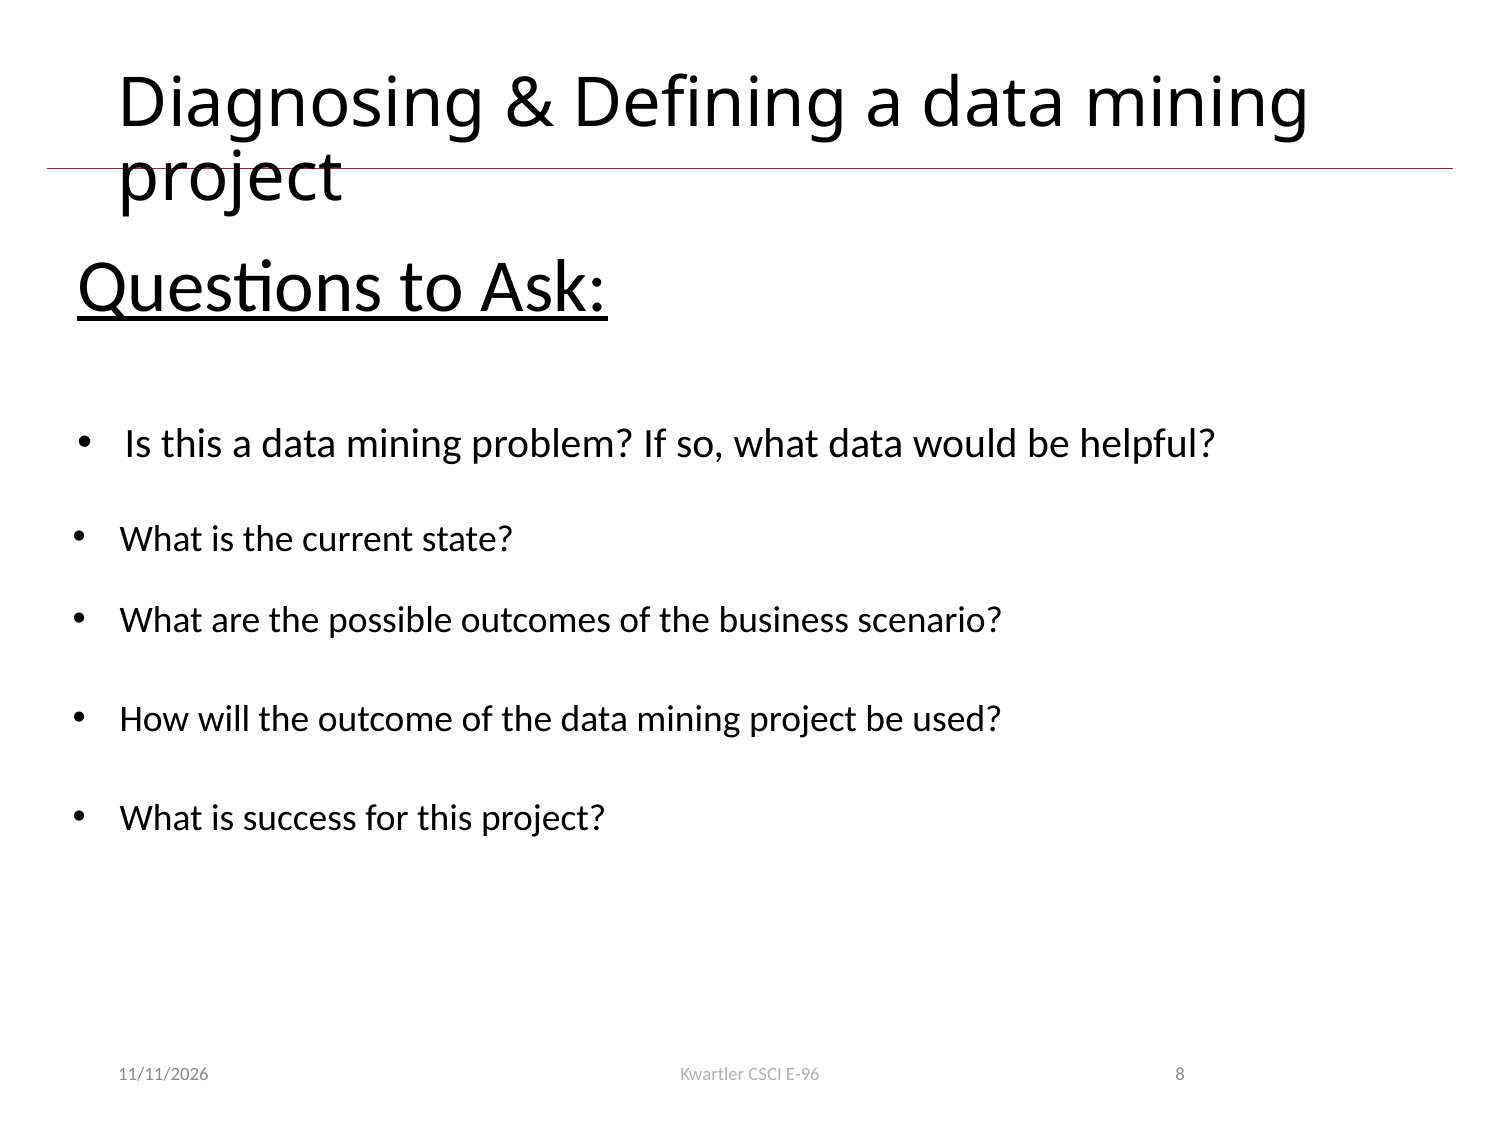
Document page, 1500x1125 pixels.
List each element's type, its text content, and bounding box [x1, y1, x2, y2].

text_box What is success for this project? [57, 785, 1238, 845]
text_box Questions to Ask: Is this a data mining problem? If so, what data would be helpful? [62, 228, 1233, 506]
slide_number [103, 1042, 441, 1103]
title Diagnosing & Defining a data mining project [103, 59, 1397, 157]
text_box What are the possible outcomes of the business scenario? [57, 587, 1238, 647]
slide_number 8 [1059, 1042, 1200, 1103]
text_box How will the outcome of the data mining project be used? [57, 686, 1238, 746]
footer Kwartler CSCI E-96 [496, 1042, 1004, 1103]
text_box What is the current state? [57, 506, 1238, 566]
